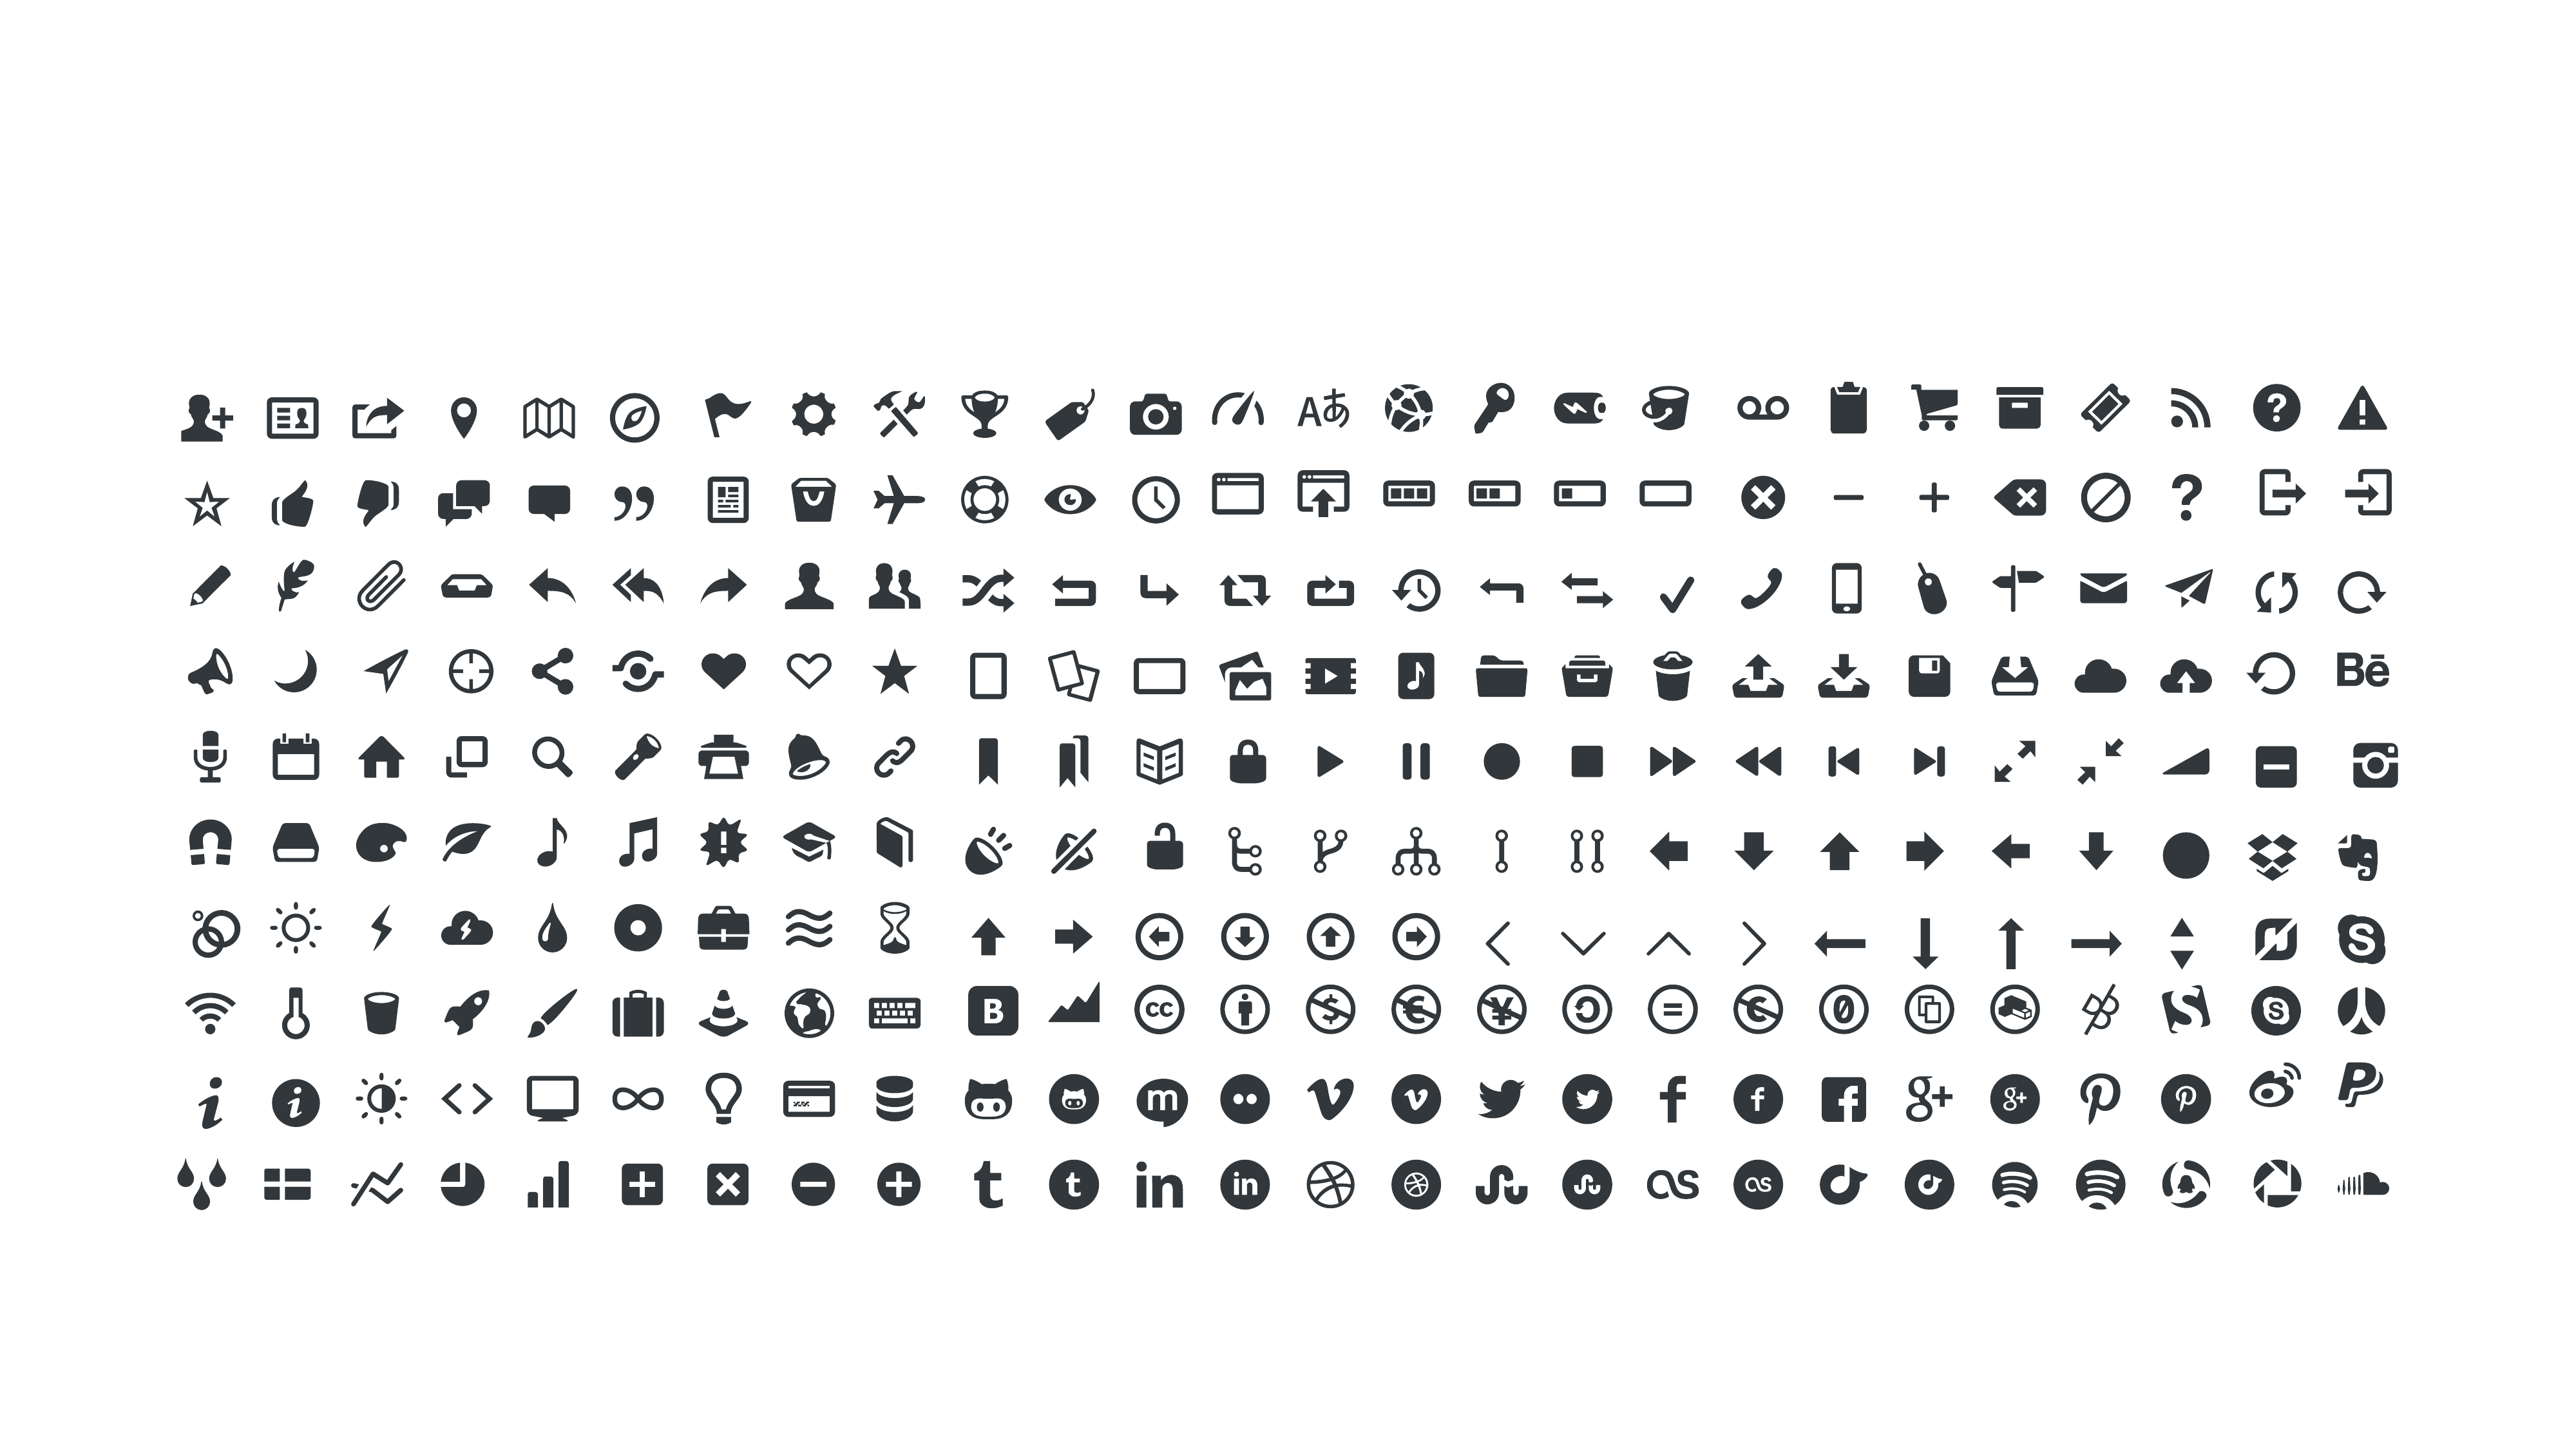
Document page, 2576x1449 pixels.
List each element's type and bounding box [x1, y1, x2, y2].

text_box [2338, 385, 2387, 430]
text_box [787, 653, 832, 690]
text_box [1306, 1160, 1355, 1209]
text_box [2255, 1184, 2264, 1204]
text_box [1822, 1077, 1866, 1122]
text_box [198, 1095, 223, 1129]
text_box [351, 1162, 403, 1207]
text_box [1212, 392, 1245, 425]
text_box [2338, 834, 2381, 881]
text_box [1136, 738, 1183, 785]
text_box [216, 854, 231, 866]
text_box [443, 823, 491, 862]
text_box [1391, 827, 1441, 876]
text_box [2350, 1016, 2373, 1035]
text_box [1147, 822, 1183, 870]
text_box [2259, 923, 2297, 960]
text_box [792, 1162, 835, 1206]
text_box [1047, 650, 1100, 702]
text_box [876, 1092, 913, 1107]
text_box [2352, 1177, 2356, 1195]
text_box [622, 1163, 663, 1206]
text_box [2074, 659, 2127, 693]
text_box [1060, 743, 1076, 788]
text_box [272, 738, 320, 781]
text_box [970, 652, 1007, 699]
text_box [1837, 381, 1860, 392]
text_box [1073, 735, 1089, 782]
text_box [701, 653, 747, 690]
text_box [358, 735, 405, 778]
text_box [2160, 659, 2212, 693]
text_box [1132, 476, 1180, 524]
text_box [785, 988, 834, 1038]
text_box [543, 1176, 554, 1208]
text_box [1732, 678, 1784, 698]
text_box [1569, 660, 1606, 666]
text_box [538, 903, 568, 952]
text_box [2345, 1071, 2383, 1108]
text_box [1212, 473, 1264, 515]
text_box [1741, 568, 1782, 609]
text_box [1485, 921, 1510, 966]
text_box [965, 837, 1003, 875]
text_box [1994, 479, 2046, 516]
text_box [2367, 757, 2384, 774]
text_box [880, 419, 898, 437]
text_box [2353, 762, 2398, 788]
text_box [612, 1087, 664, 1110]
text_box [612, 650, 654, 672]
text_box [872, 648, 918, 694]
text_box [2249, 1070, 2294, 1108]
text_box [1999, 397, 2041, 429]
text_box [1136, 1079, 1188, 1128]
text_box [356, 822, 407, 862]
text_box [1904, 984, 1954, 1034]
text_box [285, 1186, 311, 1200]
text_box [528, 1191, 539, 1208]
text_box [1554, 392, 1603, 424]
text_box [281, 913, 310, 942]
text_box [529, 568, 577, 603]
text_box [707, 1163, 749, 1206]
text_box [873, 391, 902, 411]
text_box [705, 393, 752, 437]
text_box [1049, 1159, 1100, 1210]
text_box [1737, 395, 1789, 420]
text_box [309, 907, 316, 914]
text_box [1646, 931, 1691, 956]
text_box [1478, 1079, 1525, 1119]
text_box [191, 854, 205, 866]
text_box [1323, 388, 1350, 428]
text_box [2162, 832, 2209, 879]
text_box [528, 485, 571, 522]
text_box [868, 998, 921, 1029]
text_box [1992, 565, 2016, 612]
text_box [1991, 834, 2030, 869]
text_box [700, 734, 747, 748]
text_box [2077, 766, 2095, 785]
text_box [305, 733, 310, 743]
text_box [276, 907, 283, 914]
text_box [1659, 1075, 1686, 1122]
text_box [1480, 655, 1524, 665]
text_box [961, 475, 1009, 524]
text_box [1937, 746, 1945, 777]
text_box [2171, 474, 2202, 506]
text_box [1391, 1074, 1442, 1124]
text_box [1495, 829, 1508, 873]
text_box [874, 749, 900, 778]
text_box [2161, 1074, 2211, 1124]
text_box [2247, 834, 2298, 869]
text_box [785, 922, 833, 934]
text_box [1219, 652, 1264, 683]
text_box [1904, 1159, 1954, 1210]
text_box [456, 480, 490, 514]
text_box [717, 989, 730, 1001]
text_box [2170, 1191, 2207, 1208]
text_box [1297, 470, 1350, 512]
text_box [379, 1072, 384, 1081]
text_box [199, 1013, 222, 1022]
text_box [2255, 918, 2293, 956]
text_box [2079, 832, 2113, 871]
text_box [1230, 739, 1266, 784]
text_box [1219, 574, 1254, 606]
text_box [540, 989, 577, 1025]
text_box [1561, 664, 1613, 697]
text_box [656, 998, 664, 1037]
text_box [629, 663, 647, 680]
text_box [1317, 746, 1344, 777]
text_box [783, 1081, 835, 1117]
text_box [1391, 569, 1441, 612]
text_box [2255, 746, 2297, 788]
text_box [1307, 1078, 1354, 1121]
text_box [1484, 743, 1520, 780]
text_box [1136, 1161, 1183, 1208]
text_box [364, 992, 399, 1035]
text_box [2270, 1159, 2287, 1177]
text_box [1741, 475, 1786, 520]
text_box [1220, 1074, 1270, 1124]
text_box [783, 822, 835, 860]
text_box [1229, 672, 1272, 701]
text_box [390, 481, 399, 511]
text_box [1140, 574, 1179, 606]
text_box [707, 477, 749, 524]
text_box [2080, 581, 2128, 603]
text_box [1400, 384, 1421, 390]
text_box [209, 1159, 226, 1188]
text_box [441, 911, 493, 945]
text_box [2075, 1159, 2126, 1206]
text_box [2291, 1164, 2302, 1191]
text_box [2251, 986, 2301, 1036]
text_box [2088, 1202, 2107, 1210]
text_box [1994, 764, 2013, 782]
text_box [1305, 658, 1356, 694]
text_box [558, 1160, 569, 1208]
text_box [2337, 1184, 2340, 1193]
text_box [1135, 913, 1184, 961]
text_box [788, 734, 830, 780]
text_box [1733, 1074, 1784, 1124]
text_box [361, 1078, 368, 1085]
text_box [451, 397, 477, 439]
text_box [1051, 828, 1097, 874]
text_box [876, 1105, 913, 1122]
text_box [192, 910, 241, 958]
text_box [1237, 574, 1272, 606]
text_box [2342, 1179, 2345, 1195]
text_box [2365, 987, 2385, 1027]
text_box [1820, 1164, 1868, 1205]
text_box [712, 1005, 736, 1019]
text_box [1055, 920, 1093, 954]
text_box [891, 407, 918, 437]
text_box [309, 941, 316, 948]
text_box [890, 736, 915, 766]
text_box [614, 904, 662, 952]
text_box [876, 817, 913, 867]
text_box [785, 909, 833, 921]
text_box [1480, 578, 1524, 603]
text_box [2365, 661, 2389, 687]
text_box [190, 565, 231, 607]
text_box [271, 497, 280, 526]
text_box [612, 998, 620, 1037]
text_box [2253, 384, 2301, 431]
text_box [1659, 576, 1695, 613]
text_box [625, 568, 664, 603]
text_box [193, 730, 227, 783]
text_box [1598, 402, 1606, 413]
text_box [1653, 651, 1693, 670]
text_box [698, 1017, 749, 1037]
text_box [1735, 746, 1782, 776]
text_box [2338, 571, 2387, 614]
text_box [371, 904, 392, 951]
text_box [1570, 829, 1583, 873]
text_box [212, 407, 233, 429]
text_box [399, 1096, 408, 1101]
text_box [622, 671, 664, 692]
text_box [1306, 913, 1355, 961]
text_box [526, 1075, 579, 1122]
text_box [1819, 984, 1869, 1034]
text_box [2081, 383, 2130, 432]
text_box [1818, 678, 1870, 698]
text_box [1830, 386, 1867, 434]
text_box [528, 1021, 546, 1038]
text_box [1476, 1165, 1514, 1205]
text_box [2284, 1062, 2302, 1080]
text_box [294, 945, 298, 954]
text_box [367, 1084, 396, 1113]
text_box [264, 1186, 280, 1200]
text_box [1400, 397, 1418, 413]
text_box [1228, 827, 1262, 876]
text_box [272, 1079, 320, 1127]
text_box [636, 486, 654, 521]
text_box [2081, 473, 2131, 523]
text_box [1477, 984, 1527, 1034]
text_box [441, 1083, 462, 1115]
text_box [2017, 741, 2036, 759]
text_box [1649, 831, 1688, 871]
text_box [531, 647, 574, 695]
text_box [177, 1159, 195, 1188]
text_box [192, 1003, 229, 1015]
text_box [2161, 984, 2211, 1034]
text_box [978, 738, 998, 785]
text_box [1814, 931, 1865, 957]
text_box [615, 734, 662, 781]
text_box [2170, 918, 2194, 937]
text_box [792, 392, 836, 437]
text_box [1561, 931, 1606, 956]
text_box [2363, 1172, 2390, 1195]
text_box [193, 1181, 211, 1211]
text_box [1220, 984, 1270, 1034]
text_box [791, 478, 836, 522]
text_box [2358, 1175, 2361, 1195]
text_box [282, 733, 287, 743]
text_box [276, 941, 283, 948]
text_box [1422, 415, 1432, 428]
text_box [1918, 562, 1947, 614]
text_box [532, 736, 573, 777]
text_box [1044, 485, 1096, 515]
text_box [2081, 983, 2119, 1036]
text_box [1830, 654, 1858, 680]
text_box [379, 1116, 384, 1125]
text_box [1820, 832, 1860, 871]
text_box [873, 475, 926, 524]
text_box [1562, 1074, 1612, 1124]
text_box [961, 390, 1009, 438]
text_box [2080, 1073, 2121, 1126]
text_box [968, 986, 1018, 1036]
text_box [2259, 469, 2291, 516]
text_box [1655, 670, 1690, 701]
text_box [438, 493, 472, 527]
text_box [2256, 866, 2289, 881]
text_box [1297, 397, 1322, 426]
text_box [898, 569, 921, 609]
text_box [619, 817, 658, 867]
text_box [2267, 1195, 2298, 1208]
text_box [1828, 746, 1837, 777]
text_box [1313, 829, 1348, 873]
text_box [272, 823, 320, 862]
text_box [1391, 984, 1442, 1034]
text_box [700, 817, 747, 867]
text_box [2106, 738, 2124, 757]
text_box [361, 1112, 368, 1119]
text_box [1391, 1159, 1442, 1210]
text_box [987, 826, 997, 837]
text_box [1577, 591, 1614, 609]
text_box [1591, 829, 1604, 873]
text_box [1310, 489, 1336, 517]
text_box [1391, 409, 1416, 430]
text_box [876, 1075, 913, 1094]
text_box [1932, 1086, 1953, 1107]
text_box [1562, 984, 1612, 1034]
text_box [1648, 984, 1698, 1034]
text_box [2337, 652, 2365, 687]
text_box [698, 750, 749, 779]
text_box [1562, 1159, 1612, 1210]
text_box [2253, 1162, 2275, 1189]
text_box [2162, 1161, 2179, 1197]
text_box [285, 1168, 311, 1182]
text_box [996, 833, 1007, 843]
text_box [2170, 951, 2194, 970]
text_box [2345, 483, 2379, 504]
text_box [1504, 1186, 1528, 1205]
text_box [785, 562, 834, 609]
text_box [1045, 388, 1095, 440]
text_box [1734, 832, 1774, 871]
text_box [785, 935, 833, 948]
text_box [1833, 495, 1864, 500]
text_box [1554, 480, 1606, 507]
text_box [2180, 510, 2192, 521]
text_box [281, 987, 310, 1039]
text_box [1996, 387, 2044, 395]
text_box [1990, 984, 2040, 1034]
text_box [278, 560, 314, 612]
text_box [1232, 391, 1254, 425]
text_box [1413, 390, 1433, 413]
text_box [1469, 480, 1521, 507]
text_box [880, 902, 910, 954]
text_box [1571, 746, 1603, 777]
text_box [2358, 469, 2392, 516]
text_box [2080, 573, 2127, 587]
text_box [1561, 573, 1598, 590]
text_box [1048, 981, 1100, 1023]
text_box [395, 1078, 402, 1085]
text_box [868, 563, 905, 609]
text_box [698, 905, 750, 934]
text_box [187, 648, 233, 695]
text_box [792, 848, 824, 862]
text_box [1389, 388, 1404, 401]
text_box [181, 394, 223, 442]
text_box [314, 925, 322, 930]
text_box [267, 397, 319, 439]
text_box [614, 486, 633, 521]
text_box [974, 1160, 1003, 1209]
text_box [1911, 384, 1958, 431]
text_box [2353, 743, 2398, 758]
text_box [444, 990, 490, 1036]
text_box [1402, 743, 1430, 780]
text_box [705, 1072, 742, 1114]
text_box [185, 992, 236, 1007]
text_box [1914, 748, 1936, 775]
text_box [395, 1112, 402, 1119]
text_box [903, 392, 925, 415]
text_box [877, 1162, 921, 1206]
text_box [294, 902, 298, 910]
text_box [1130, 393, 1182, 435]
text_box [1990, 1074, 2040, 1124]
text_box [971, 918, 1006, 956]
text_box [1383, 480, 1435, 507]
text_box [2272, 483, 2306, 504]
text_box [209, 1077, 222, 1089]
text_box [1906, 1076, 1932, 1122]
text_box [366, 397, 405, 427]
text_box [2371, 654, 2385, 659]
text_box [1992, 1162, 2038, 1204]
text_box [1919, 482, 1949, 513]
text_box [1650, 746, 1696, 776]
text_box [441, 1162, 485, 1206]
text_box [1906, 831, 1944, 871]
text_box [964, 1079, 1013, 1119]
text_box [441, 574, 493, 598]
text_box [612, 568, 631, 603]
text_box [1639, 480, 1692, 507]
text_box [270, 925, 278, 930]
text_box [472, 1083, 493, 1115]
text_box [1254, 401, 1264, 426]
text_box [2279, 572, 2298, 614]
text_box [1909, 655, 1951, 697]
text_box [624, 989, 653, 1037]
text_box [2177, 1175, 2195, 1193]
text_box [1837, 748, 1860, 775]
text_box [1742, 921, 1766, 966]
text_box [1385, 397, 1393, 421]
text_box [2171, 388, 2211, 428]
text_box [2338, 1062, 2376, 1101]
text_box [700, 568, 747, 603]
text_box [1134, 984, 1185, 1035]
text_box [1998, 918, 2025, 969]
text_box [2184, 1160, 2210, 1189]
text_box [699, 936, 749, 950]
text_box [2165, 569, 2213, 604]
text_box [609, 393, 660, 443]
text_box [2181, 596, 2190, 607]
text_box [274, 650, 317, 692]
text_box [2347, 1177, 2351, 1195]
text_box [1744, 654, 1772, 680]
text_box [1831, 563, 1862, 614]
text_box [363, 649, 408, 694]
text_box [2283, 1069, 2294, 1080]
text_box [2071, 931, 2122, 957]
text_box [1398, 652, 1435, 699]
text_box [1913, 918, 1939, 969]
text_box [1052, 574, 1096, 606]
text_box [1049, 1074, 1100, 1124]
text_box [184, 480, 230, 527]
text_box [2003, 1201, 2021, 1208]
text_box [537, 818, 568, 867]
text_box [448, 649, 494, 694]
text_box [1642, 386, 1690, 430]
text_box [716, 1117, 731, 1125]
text_box [456, 736, 488, 768]
text_box [1733, 984, 1784, 1034]
text_box [2255, 571, 2275, 613]
text_box [2162, 748, 2209, 775]
text_box [357, 560, 406, 612]
text_box [2338, 914, 2386, 965]
text_box [189, 819, 232, 850]
text_box [2338, 987, 2358, 1027]
text_box [1221, 913, 1269, 961]
text_box [2017, 571, 2045, 583]
text_box [357, 480, 389, 527]
text_box [1002, 843, 1013, 851]
text_box [523, 397, 575, 439]
text_box [264, 1168, 280, 1182]
text_box [1574, 655, 1601, 658]
text_box [1992, 656, 2039, 696]
text_box [987, 594, 1015, 613]
text_box [1306, 984, 1356, 1034]
text_box [1220, 1159, 1270, 1210]
text_box [1646, 1170, 1699, 1199]
text_box [205, 1023, 216, 1035]
text_box [1307, 574, 1355, 606]
text_box [2246, 652, 2295, 695]
text_box [1134, 658, 1186, 694]
text_box [962, 568, 1015, 606]
text_box [1733, 1159, 1784, 1210]
text_box [352, 404, 397, 439]
text_box [1392, 913, 1440, 961]
text_box [282, 480, 314, 527]
text_box [446, 757, 467, 778]
text_box [356, 1096, 363, 1101]
text_box [1476, 668, 1528, 697]
text_box [1403, 418, 1420, 432]
text_box [1474, 383, 1515, 434]
